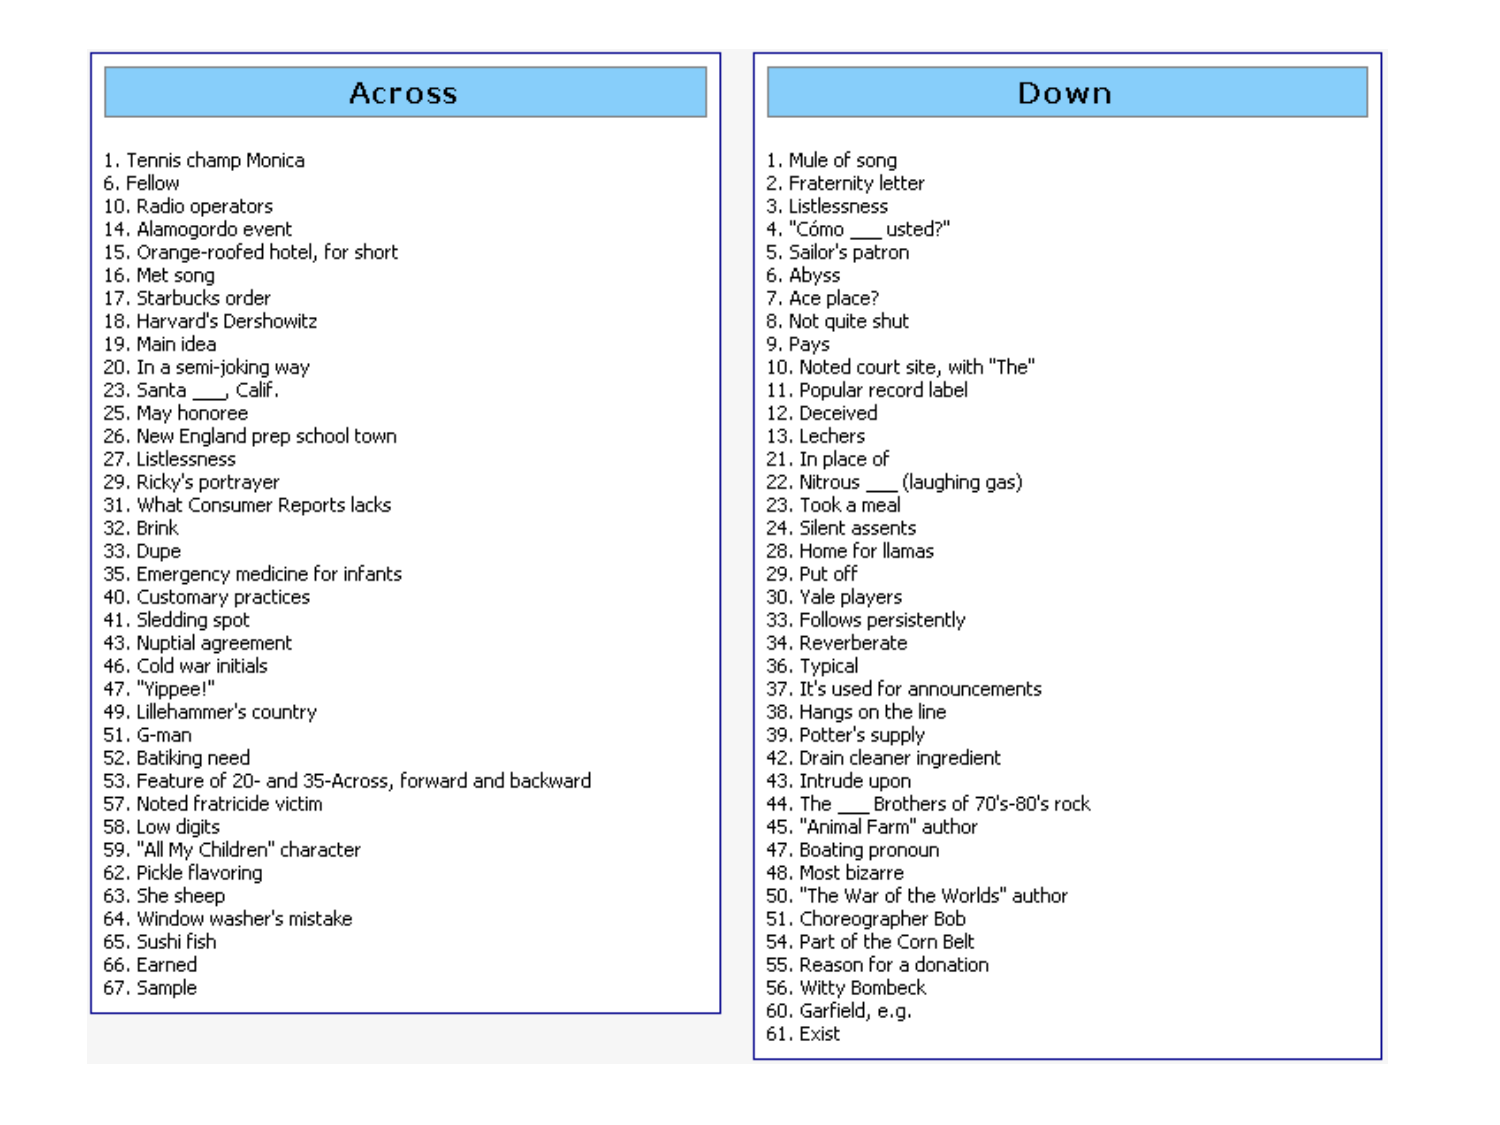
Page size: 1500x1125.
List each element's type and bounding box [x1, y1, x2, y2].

picture [87, 49, 1388, 1065]
